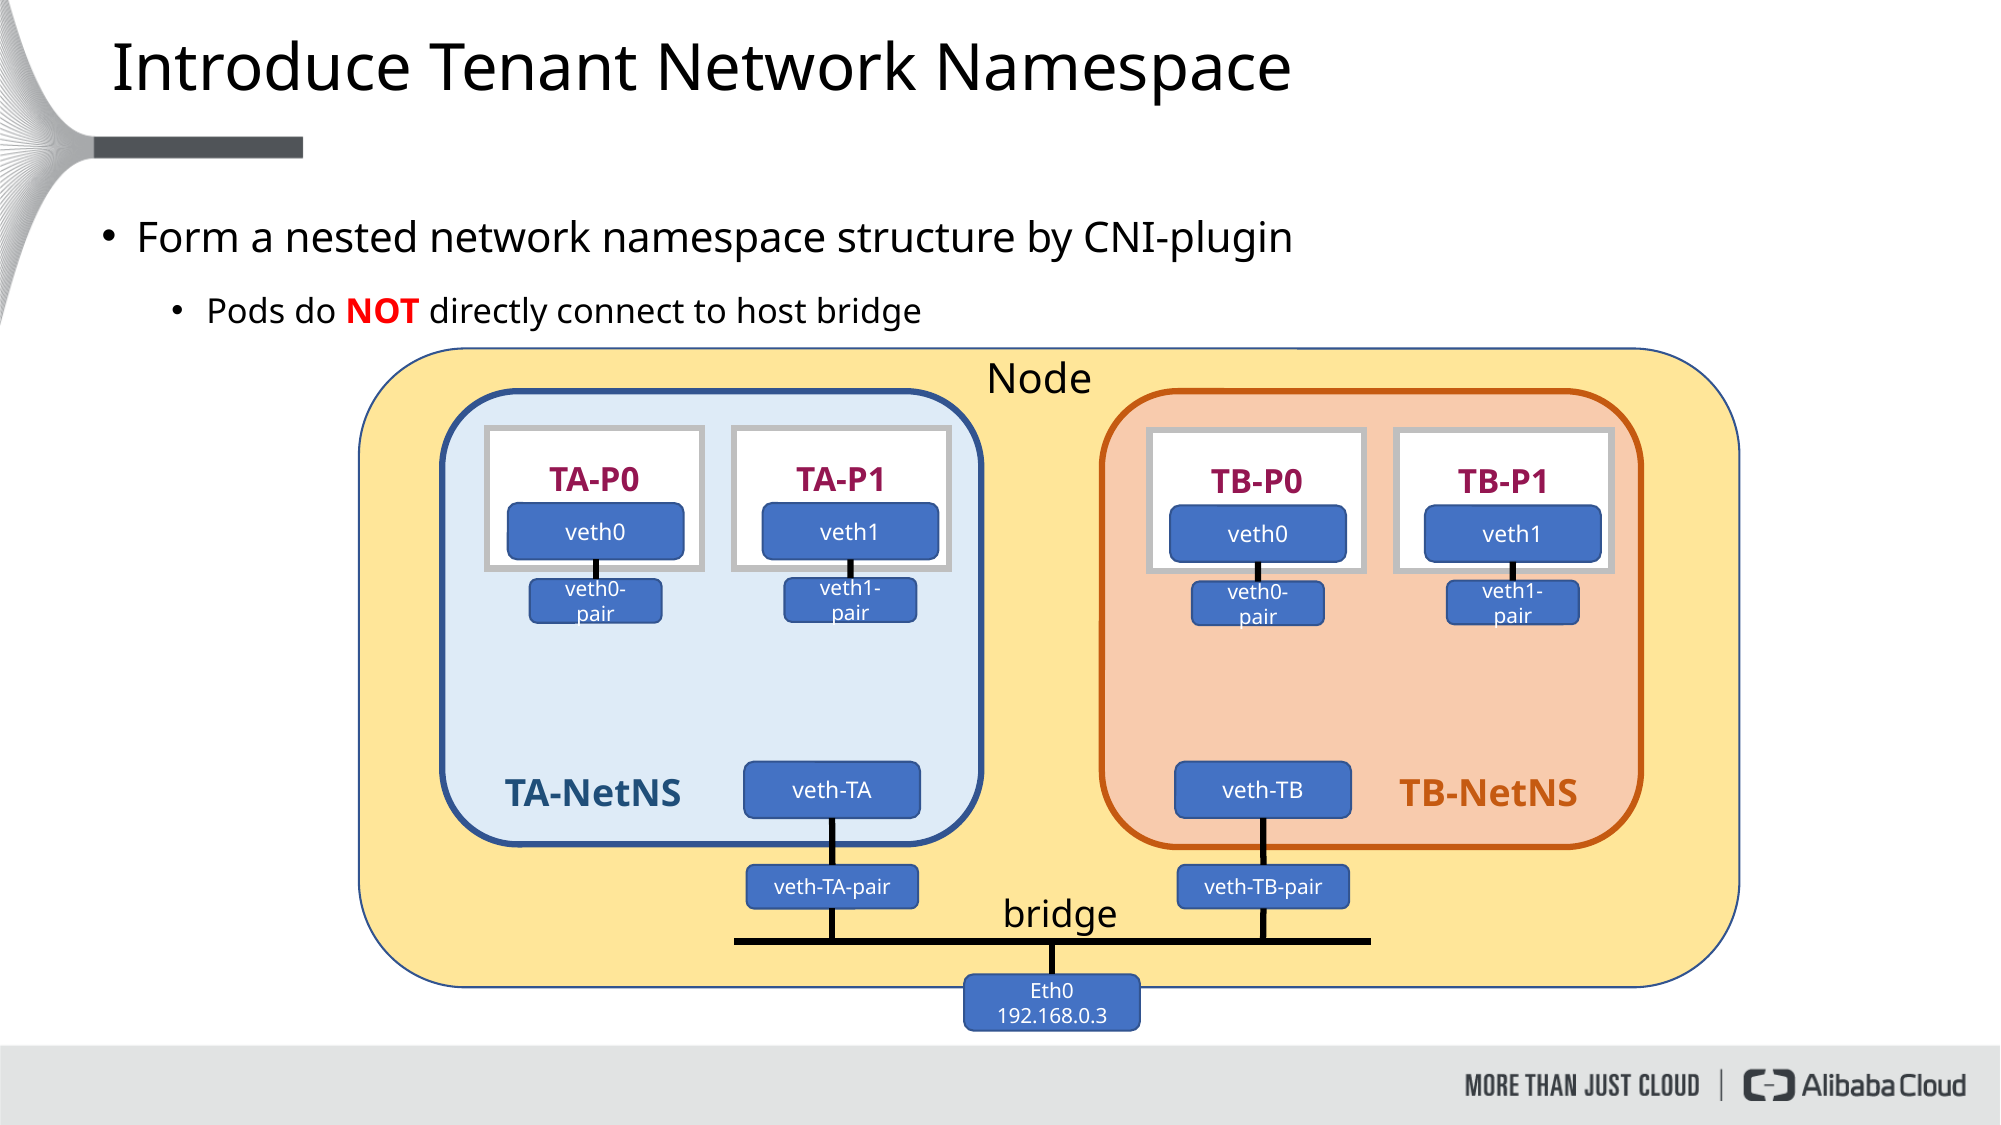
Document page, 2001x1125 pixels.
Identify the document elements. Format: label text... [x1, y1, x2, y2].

text_box TA-P0 [486, 427, 703, 569]
text_box [441, 390, 983, 846]
title Introduce Tenant Network Namespace [97, 26, 1823, 113]
list Form a nested network namespace structure by CNI-plugin Pods do NOT directly connect to host bridge [86, 177, 1793, 338]
text_box veth1 [1423, 504, 1602, 563]
text_box veth-TA-pair [745, 863, 920, 910]
text_box bridge [987, 882, 1133, 941]
text_box [1100, 390, 1643, 849]
text_box veth0 [1169, 504, 1348, 563]
text_box TB-P0 [1148, 429, 1365, 572]
text_box Eth0 192.168.0.3 [963, 973, 1141, 1032]
text_box [357, 347, 1260, 989]
text_box veth1 [761, 501, 940, 561]
text_box veth0-pair [528, 578, 663, 624]
text_box TA-NetNS [489, 761, 697, 822]
text_box veth0 [506, 501, 685, 561]
text_box TA-P1 [733, 427, 950, 569]
text_box veth-TA [743, 760, 922, 820]
text_box veth-TB-pair [1176, 863, 1351, 910]
text_box Node [971, 344, 1150, 410]
text_box veth1-pair [1445, 579, 1580, 626]
picture [0, 0, 2001, 1125]
text_box [1055, 347, 1741, 989]
text_box veth1-pair [783, 577, 918, 623]
text_box TB-P1 [1395, 429, 1612, 572]
text_box veth-TB [1174, 760, 1353, 819]
text_box TB-NetNS [1384, 761, 1594, 822]
text_box veth0-pair [1190, 580, 1325, 627]
